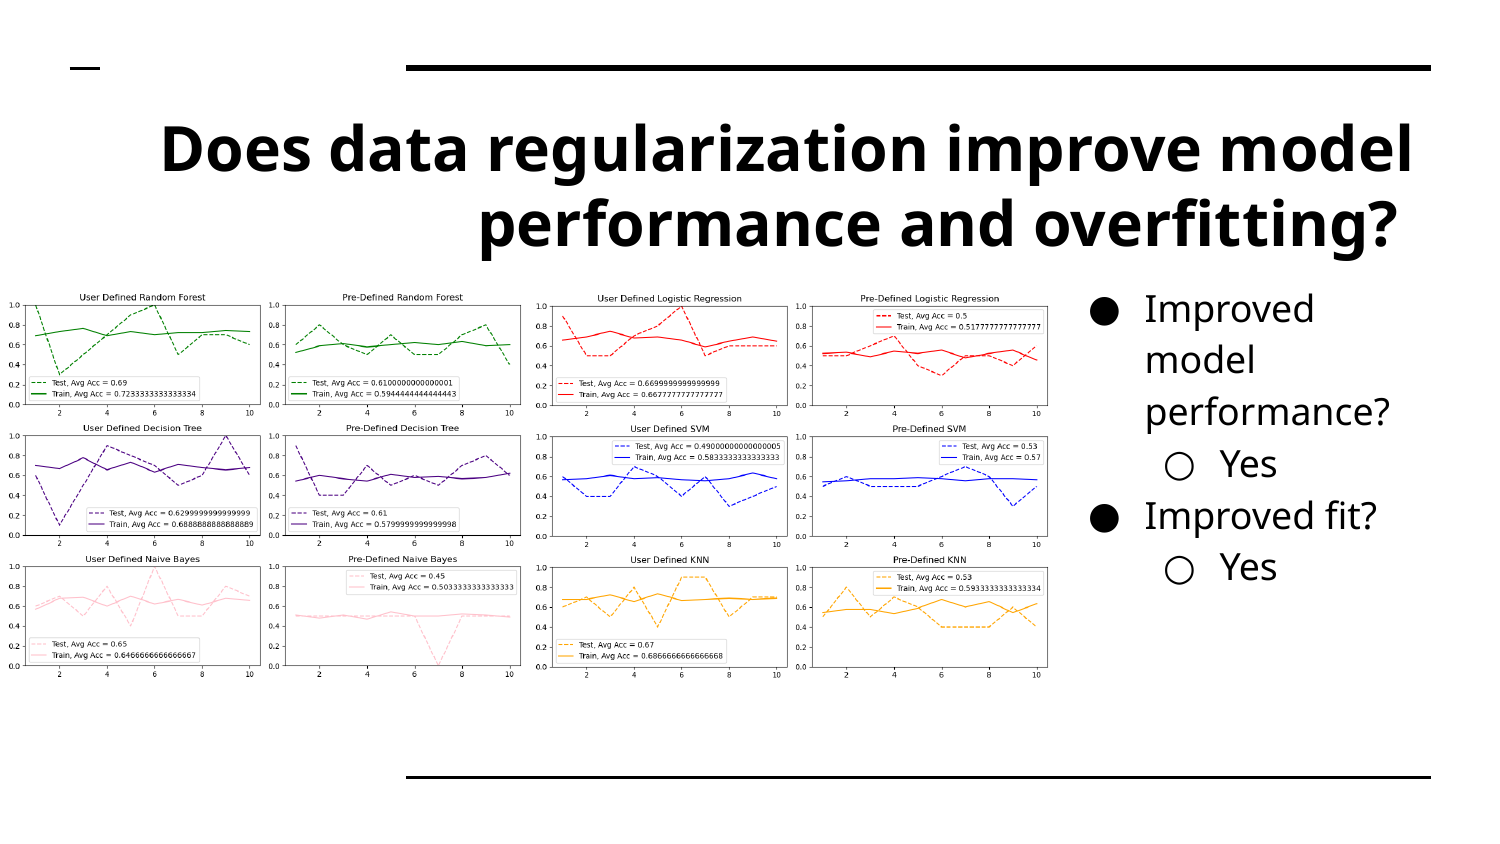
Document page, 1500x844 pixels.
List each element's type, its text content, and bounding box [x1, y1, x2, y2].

title Does data regularization improve model performance and overfitting? [57, 94, 1431, 199]
list Improved model performance? Yes Improved fit? Yes [1054, 262, 1431, 756]
picture [0, 287, 1055, 686]
